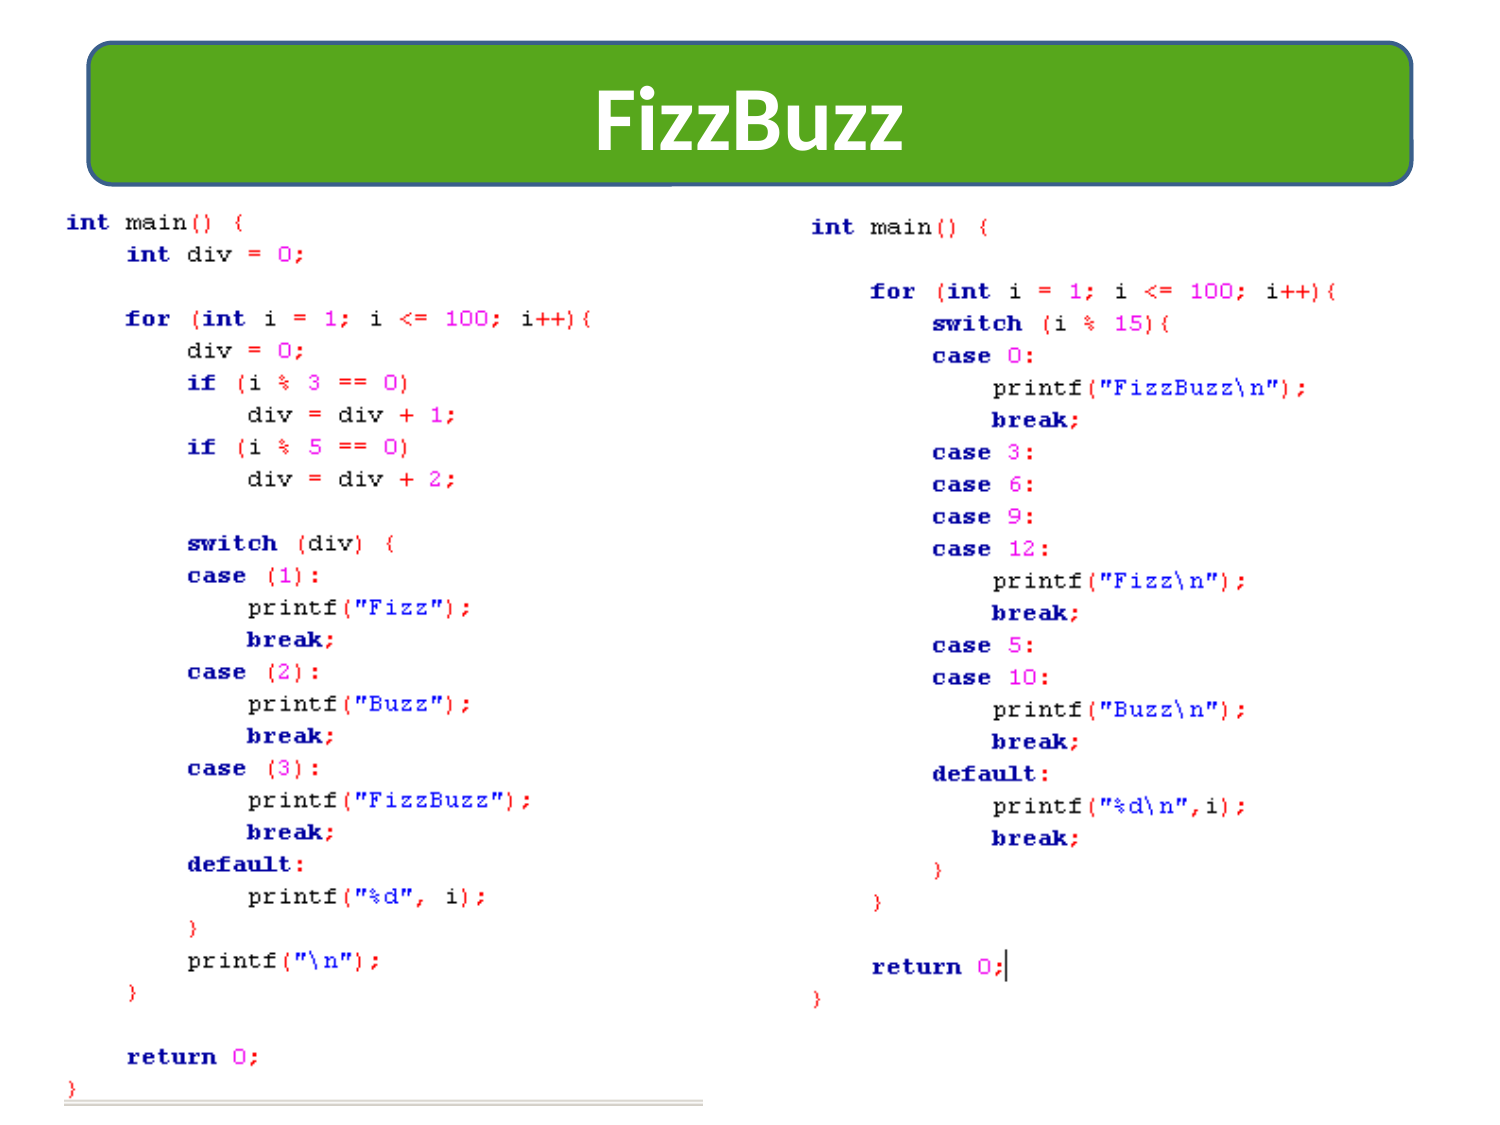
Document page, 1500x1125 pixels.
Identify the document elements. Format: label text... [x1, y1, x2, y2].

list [64, 211, 703, 1107]
text_box FizzBuzz [86, 40, 1414, 187]
picture [808, 191, 1410, 1036]
